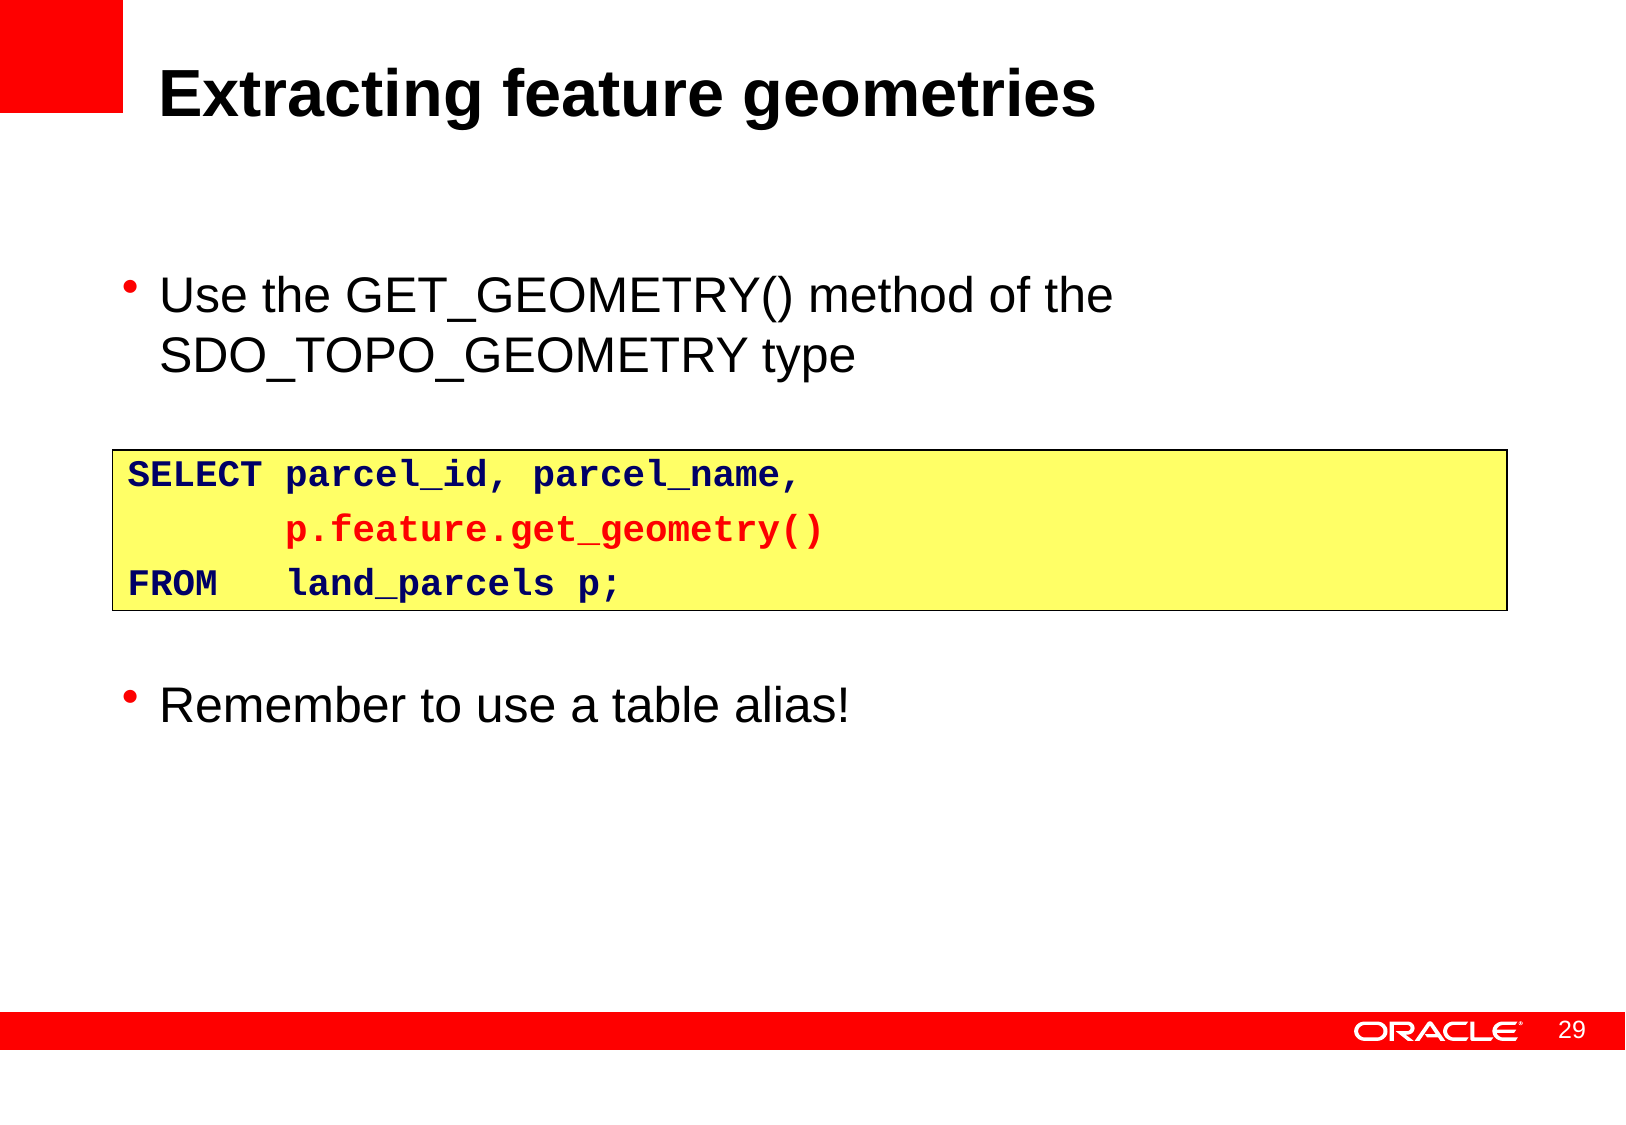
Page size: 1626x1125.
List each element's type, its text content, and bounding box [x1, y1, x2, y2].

text_box SELECT parcel_id, parcel_name, p.feature.get_geometry() FROM land_parcels p; [112, 450, 1508, 611]
list Use the GET_GEOMETRY() method of the SDO_TOPO_GEOMETRY type Remember to use a table alias! [121, 611, 1462, 976]
picture [0, 1012, 1625, 1050]
picture [0, 0, 123, 113]
list Use the GET_GEOMETRY() method of the SDO_TOPO_GEOMETRY type Remember to use a table alias! [121, 262, 1462, 450]
title Extracting feature geometries [157, 49, 1506, 205]
